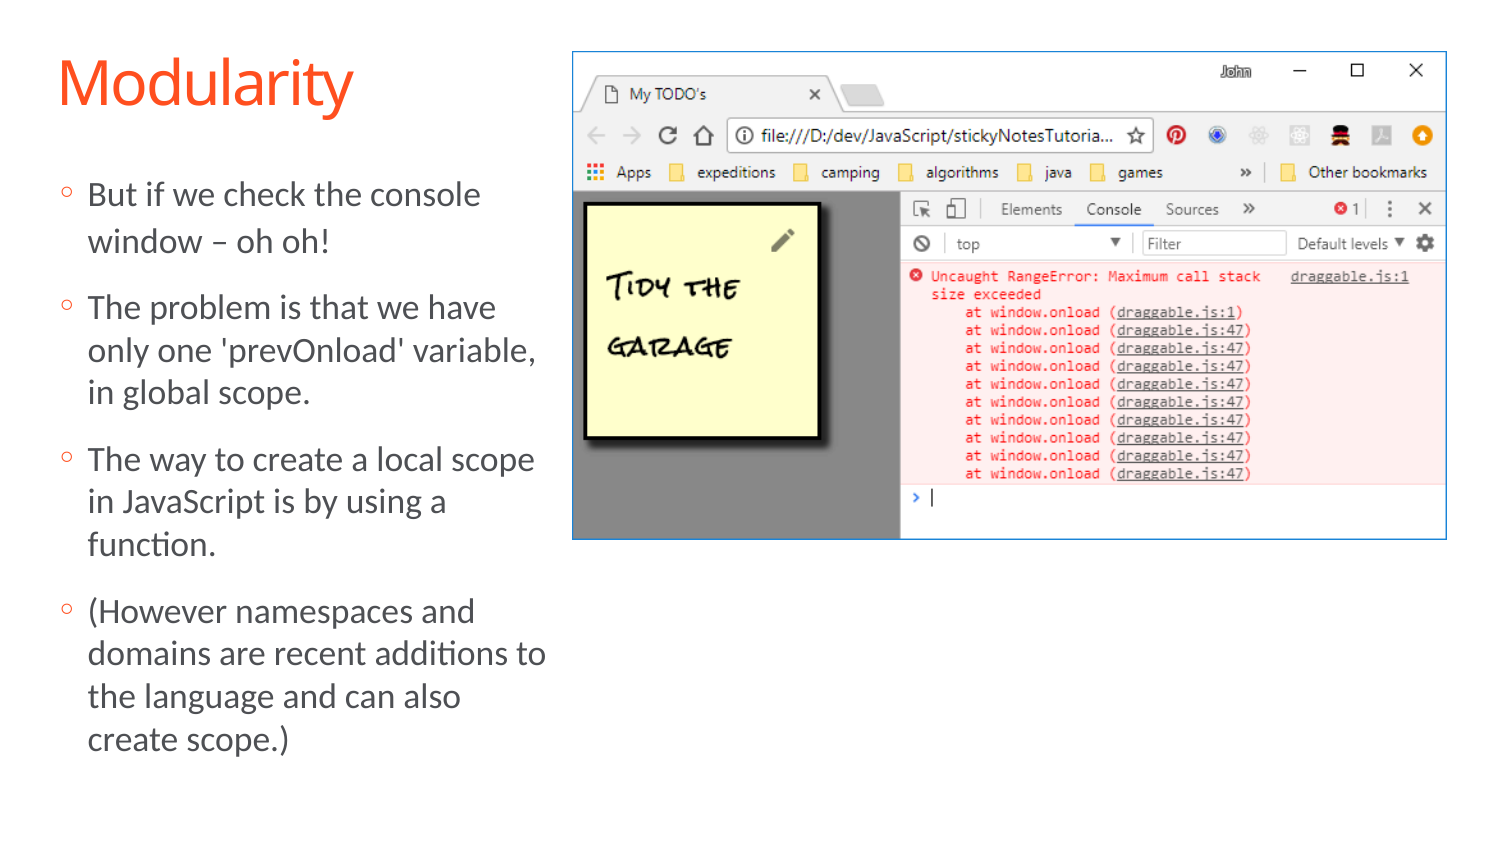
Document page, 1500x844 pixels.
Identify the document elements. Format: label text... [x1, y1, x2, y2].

list But if we check the console window – oh oh! The problem is that we have only one 'prevOnload' variable, in global scope. The way to create a local scope in JavaScript is by using a function. (However namespaces and domains are recent additions to the language and can also create scope.) [56, 136, 549, 764]
picture [572, 51, 1447, 540]
title Modularity [56, 51, 572, 148]
